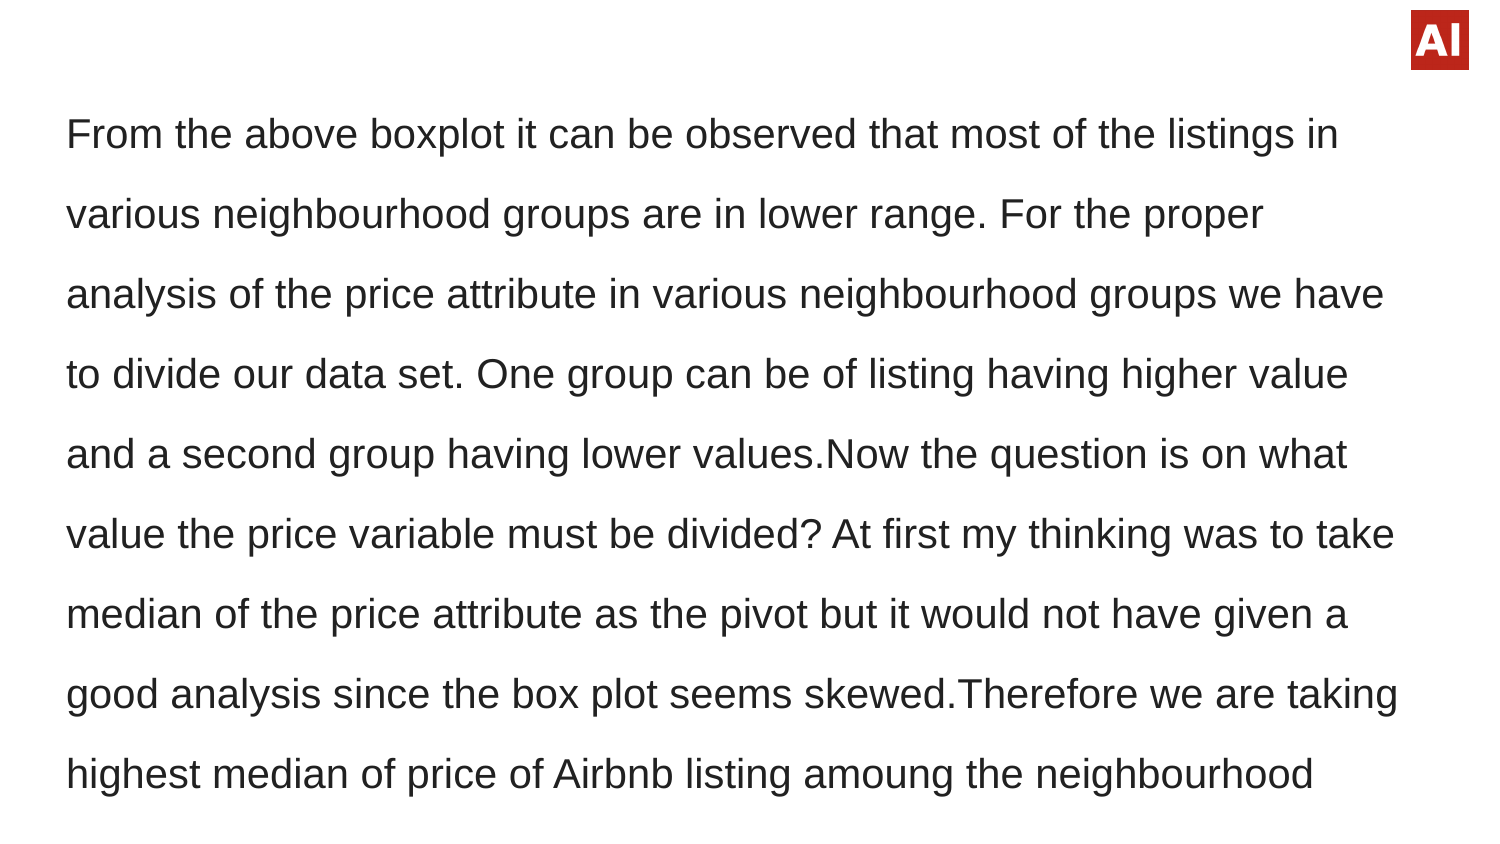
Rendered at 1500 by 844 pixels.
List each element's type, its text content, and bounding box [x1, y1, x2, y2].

subtitle From the above boxplot it can be observed that most of the listings in various neighbourhood groups are in lower range. For the proper analysis of the price attribute in various neighbourhood groups we have to divide our data set. One group can be of listing having higher value and a second group having lower values.Now the question is on what value the price variable must be divided? At first my thinking was to take median of the price attribute as the pivot but it would not have given a good analysis since the box plot seems skewed.Therefore we are taking highest median of price of Airbnb listing amoung the neighbourhood groups. [51, 61, 1449, 844]
picture [1411, 10, 1469, 70]
